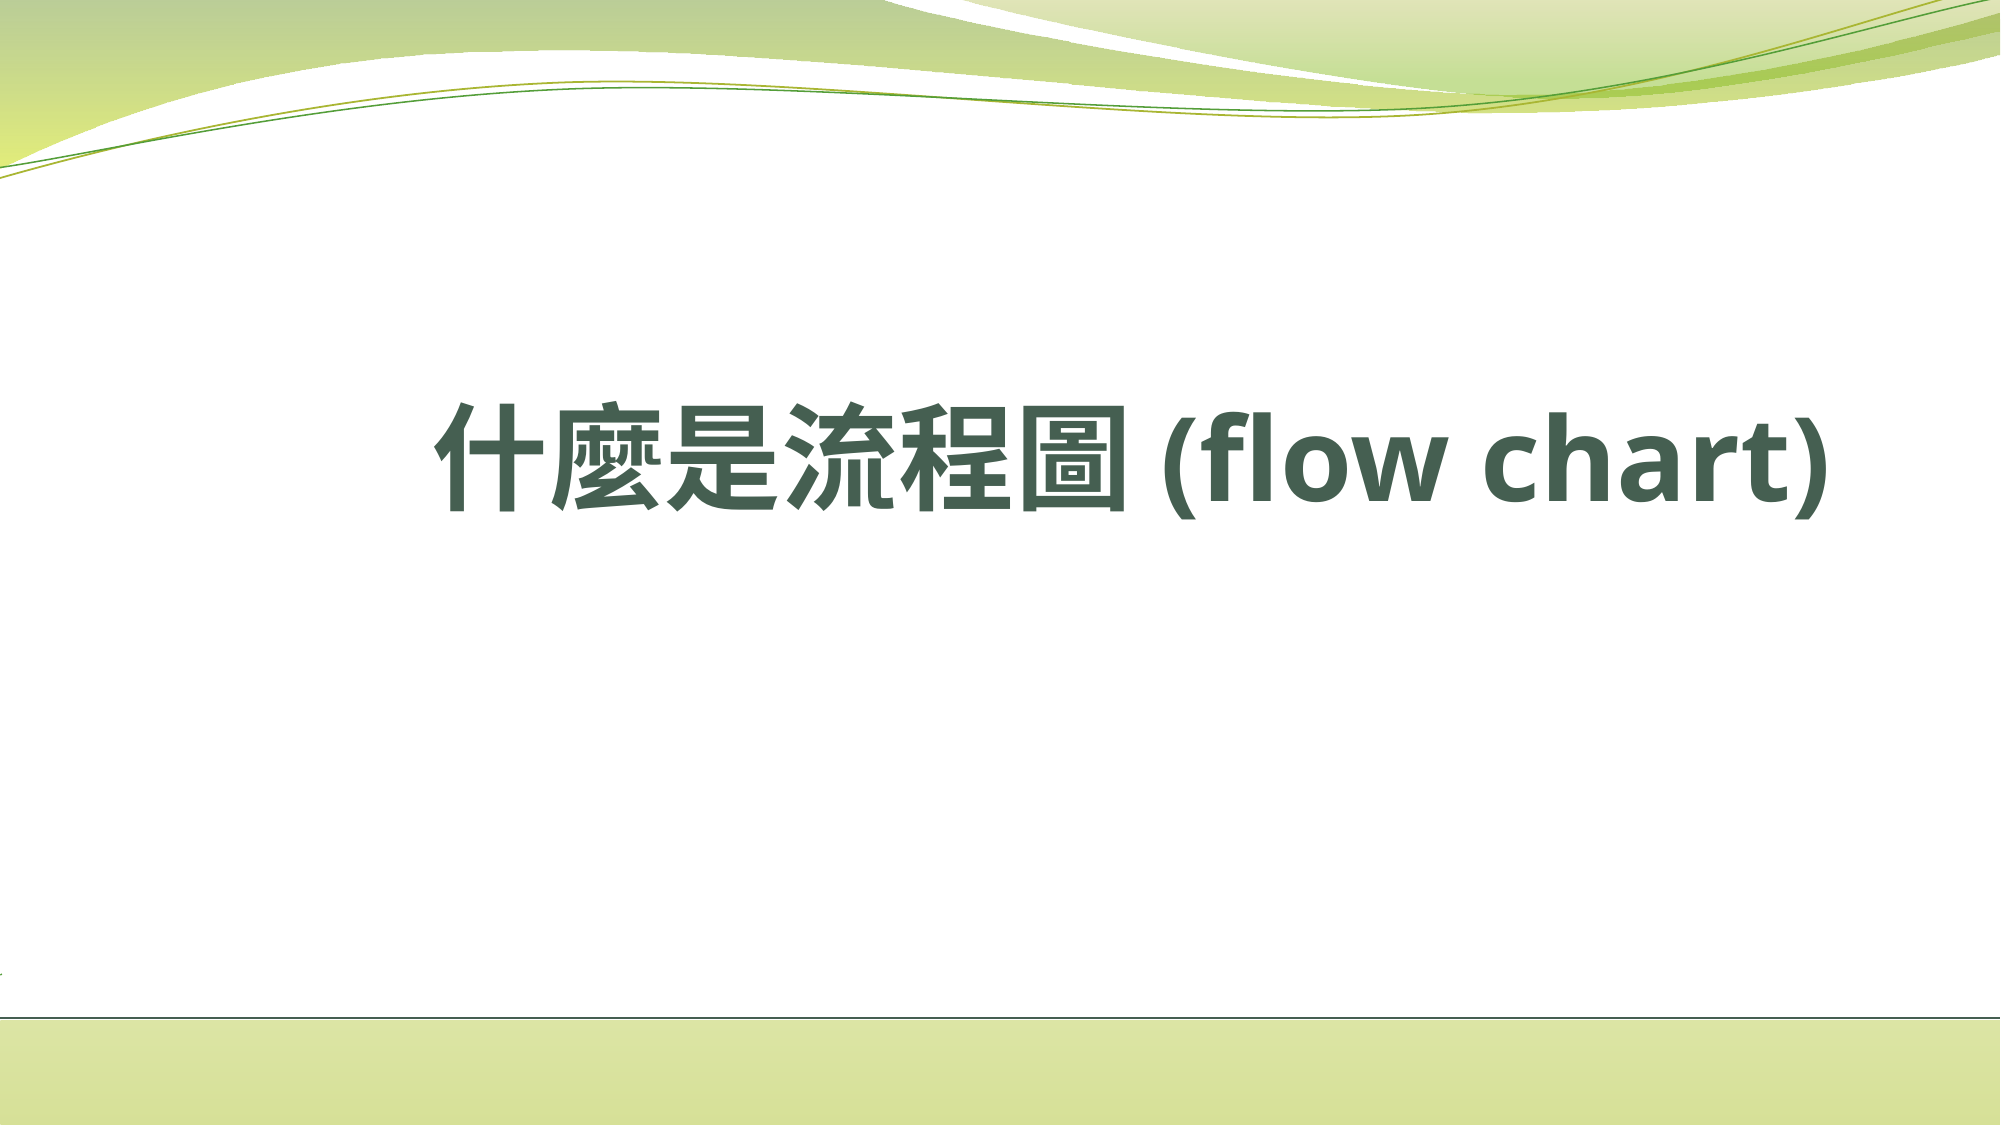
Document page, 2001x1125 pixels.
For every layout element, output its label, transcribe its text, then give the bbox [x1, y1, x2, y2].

title 什麼是流程圖(flow chart) [116, 224, 1834, 525]
